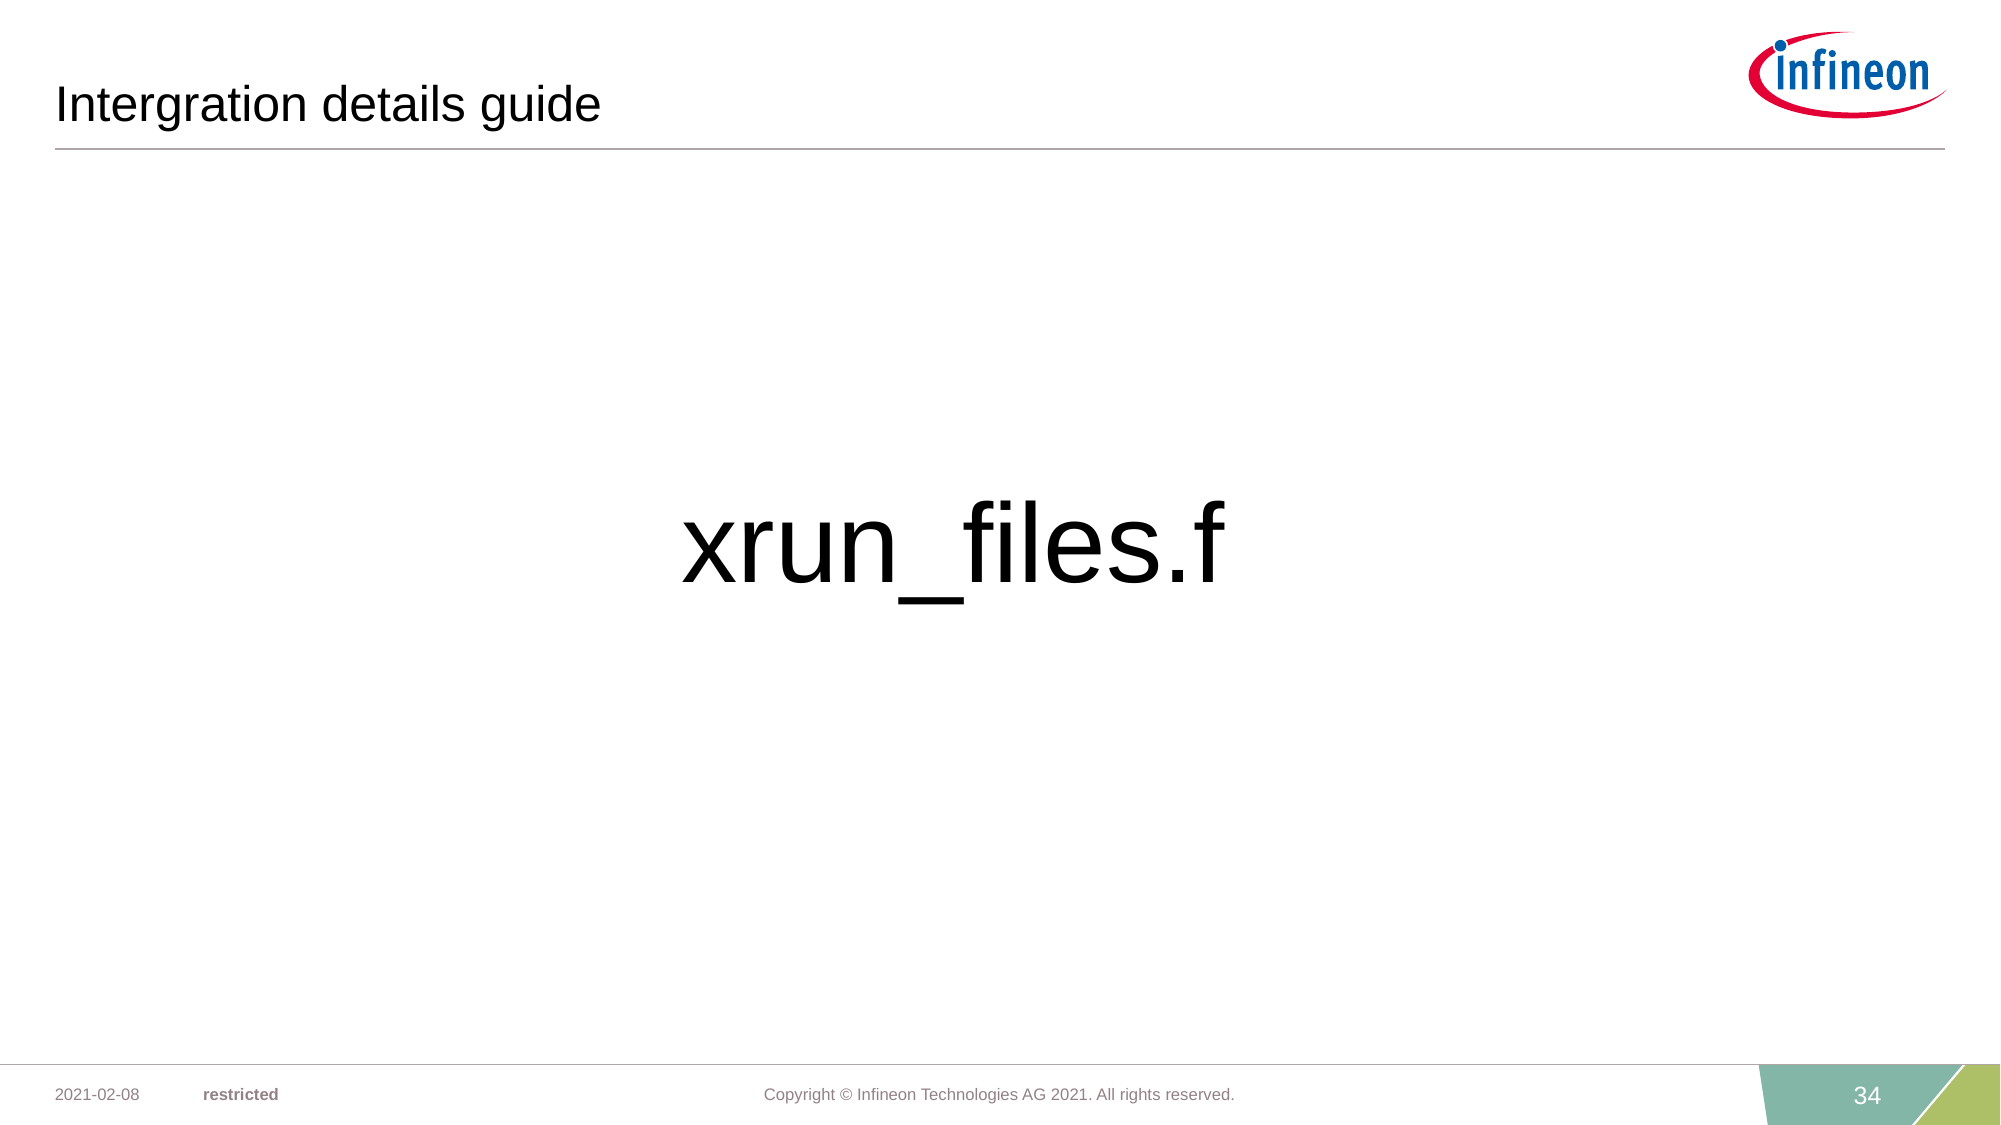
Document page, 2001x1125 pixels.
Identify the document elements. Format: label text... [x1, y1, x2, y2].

text_box xrun_files.f [666, 462, 1241, 613]
title Intergration details guide [55, 75, 1632, 194]
slide_number 34 [1818, 1064, 1882, 1124]
